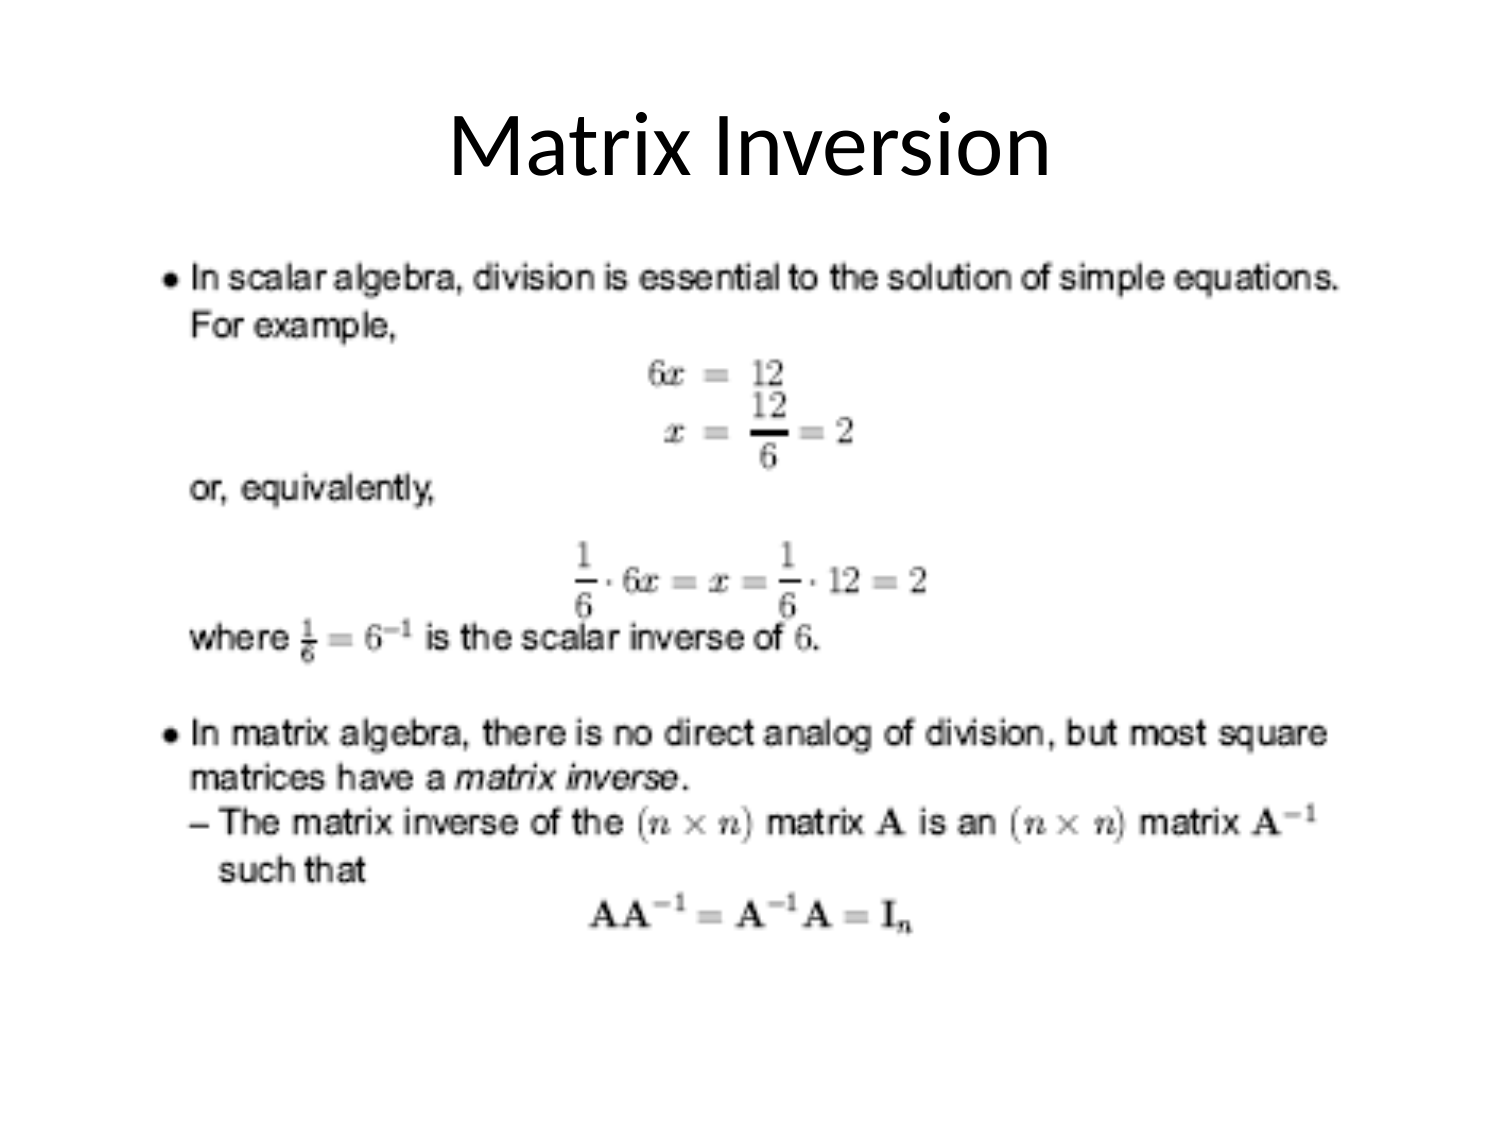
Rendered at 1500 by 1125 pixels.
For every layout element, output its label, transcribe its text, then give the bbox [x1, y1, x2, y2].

title Matrix Inversion [75, 45, 1425, 233]
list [140, 245, 1366, 950]
